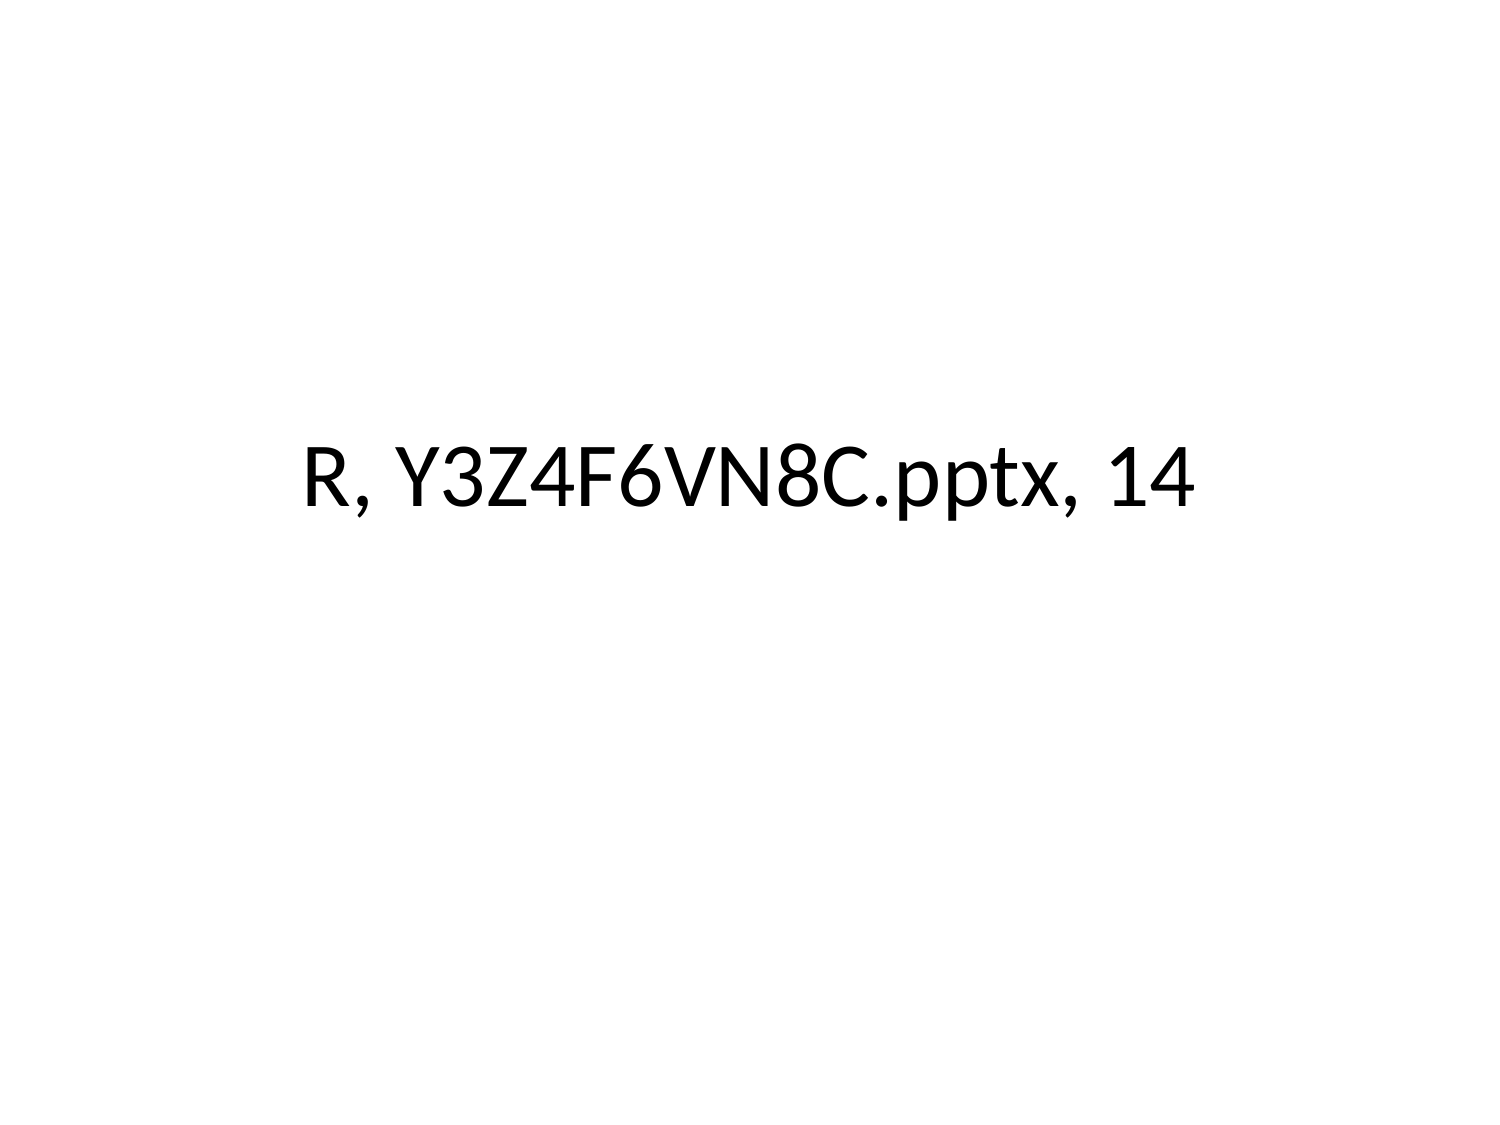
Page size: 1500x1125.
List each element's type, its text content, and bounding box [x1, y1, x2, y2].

title R, Y3Z4F6VN8C.pptx, 14 [112, 349, 1388, 591]
